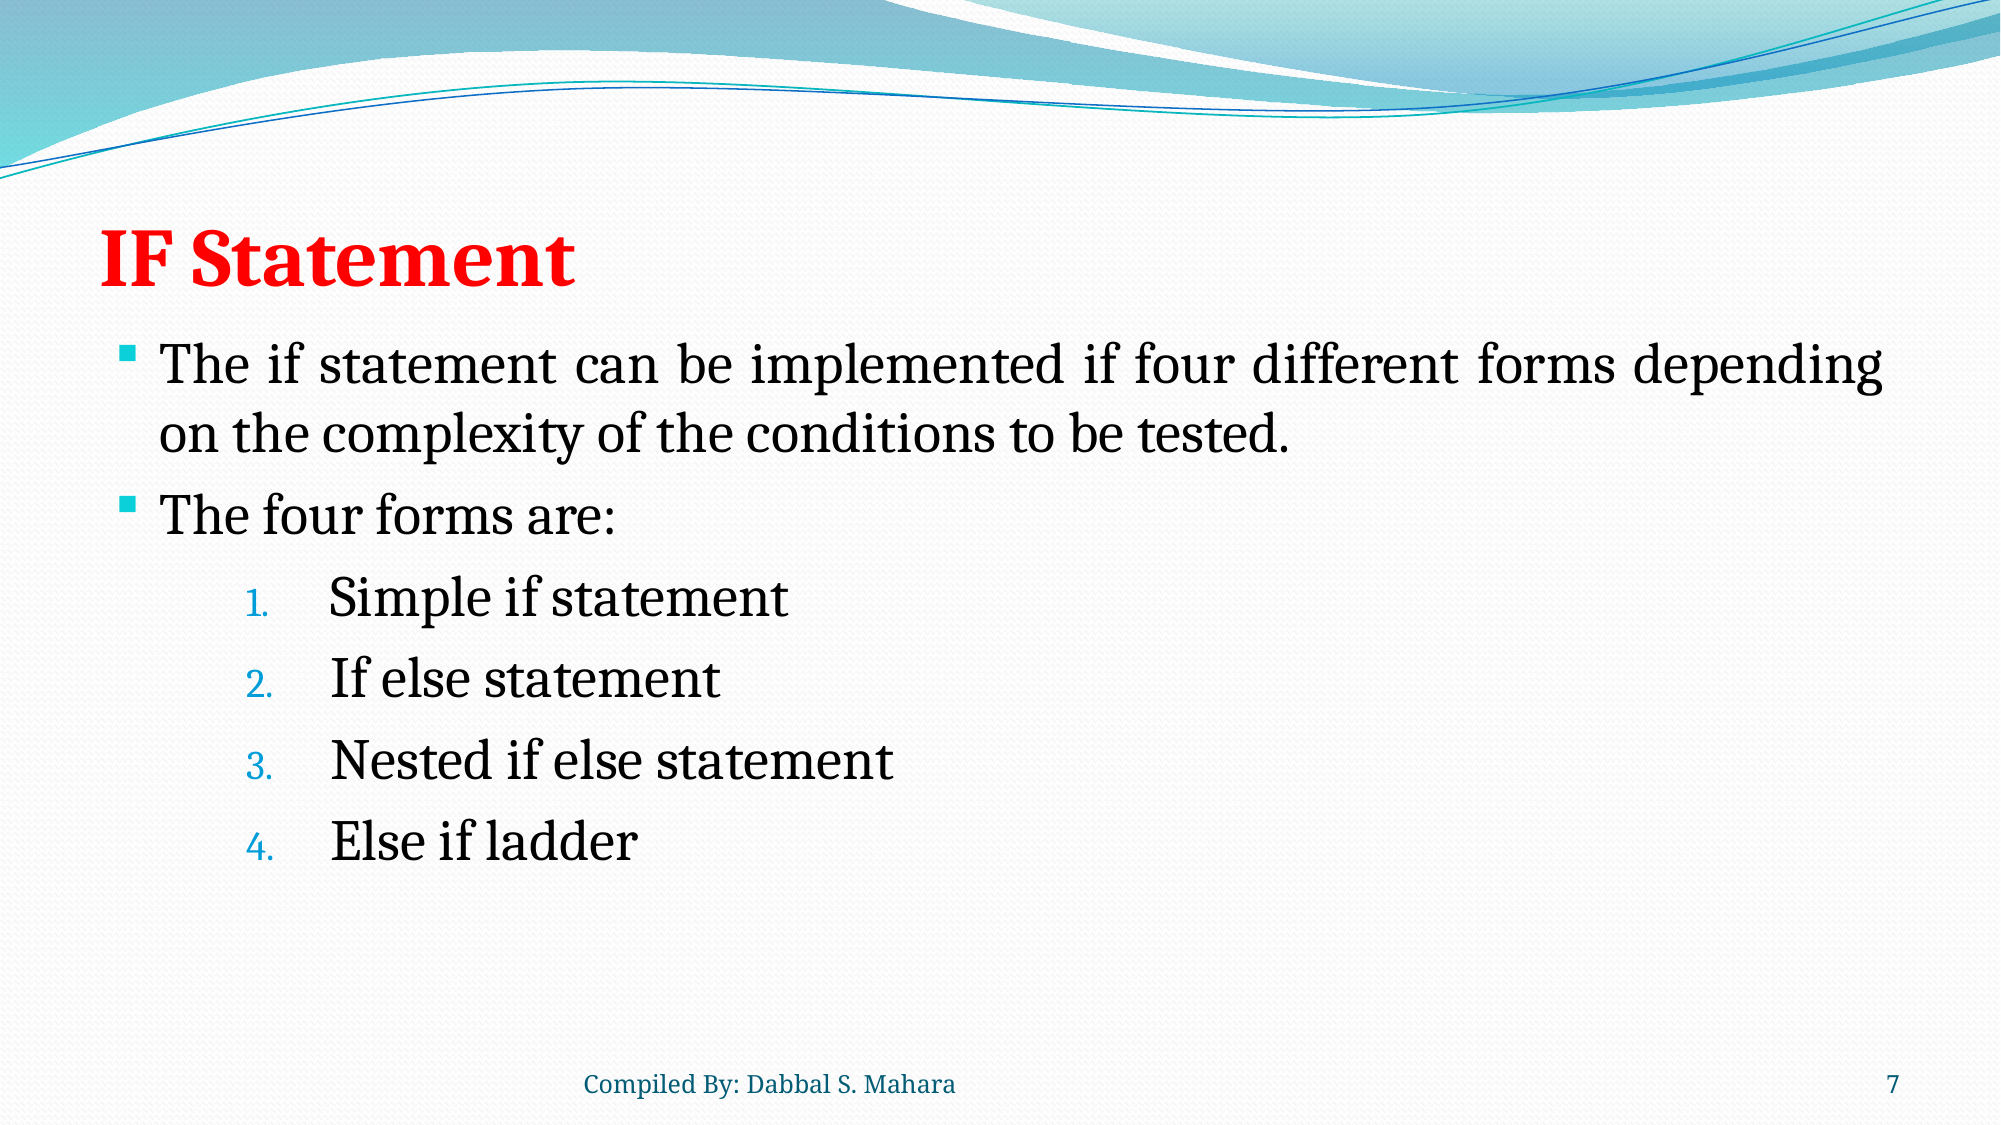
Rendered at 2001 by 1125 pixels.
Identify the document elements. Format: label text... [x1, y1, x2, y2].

list The if statement can be implemented if four different forms depending on the complexity of the conditions to be tested. The four forms are: Simple if statement If else statement Nested if else statement Else if ladder [99, 317, 1900, 1038]
footer Compiled By: Dabbal S. Mahara [583, 1042, 1317, 1103]
slide_number 7 [1733, 1042, 1900, 1103]
title IF Statement [99, 115, 1900, 303]
